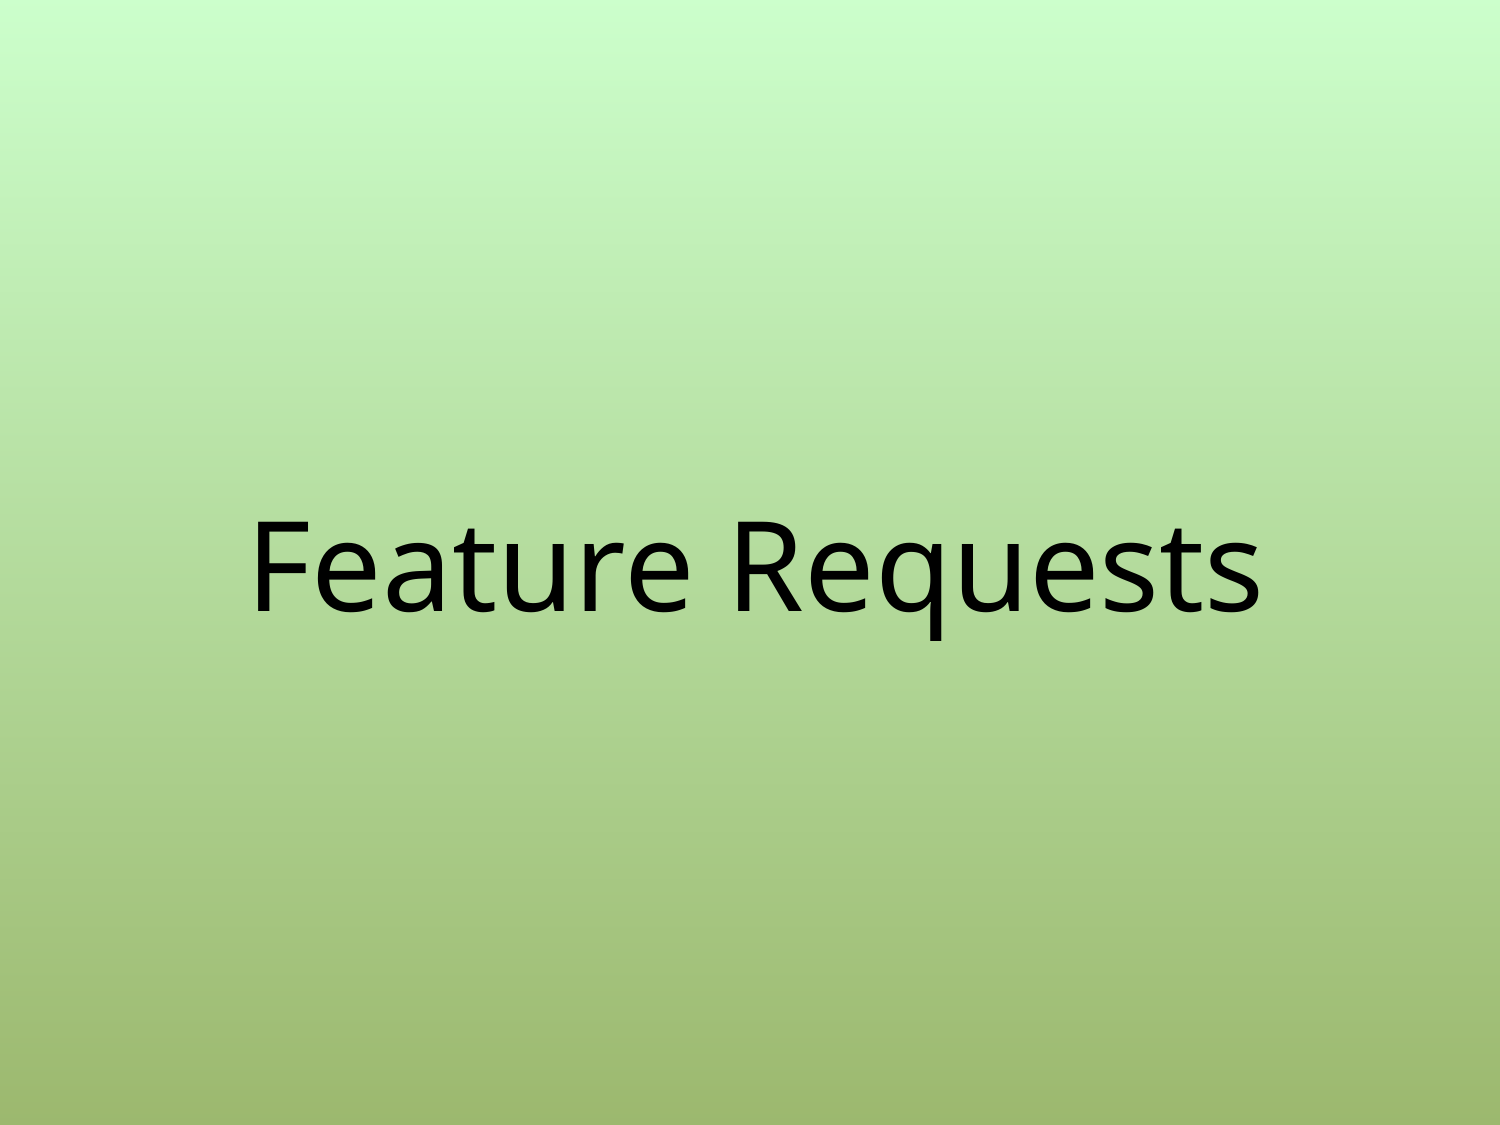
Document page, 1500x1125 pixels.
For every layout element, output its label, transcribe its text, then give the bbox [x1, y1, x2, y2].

title Feature Requests [109, 79, 1404, 1043]
